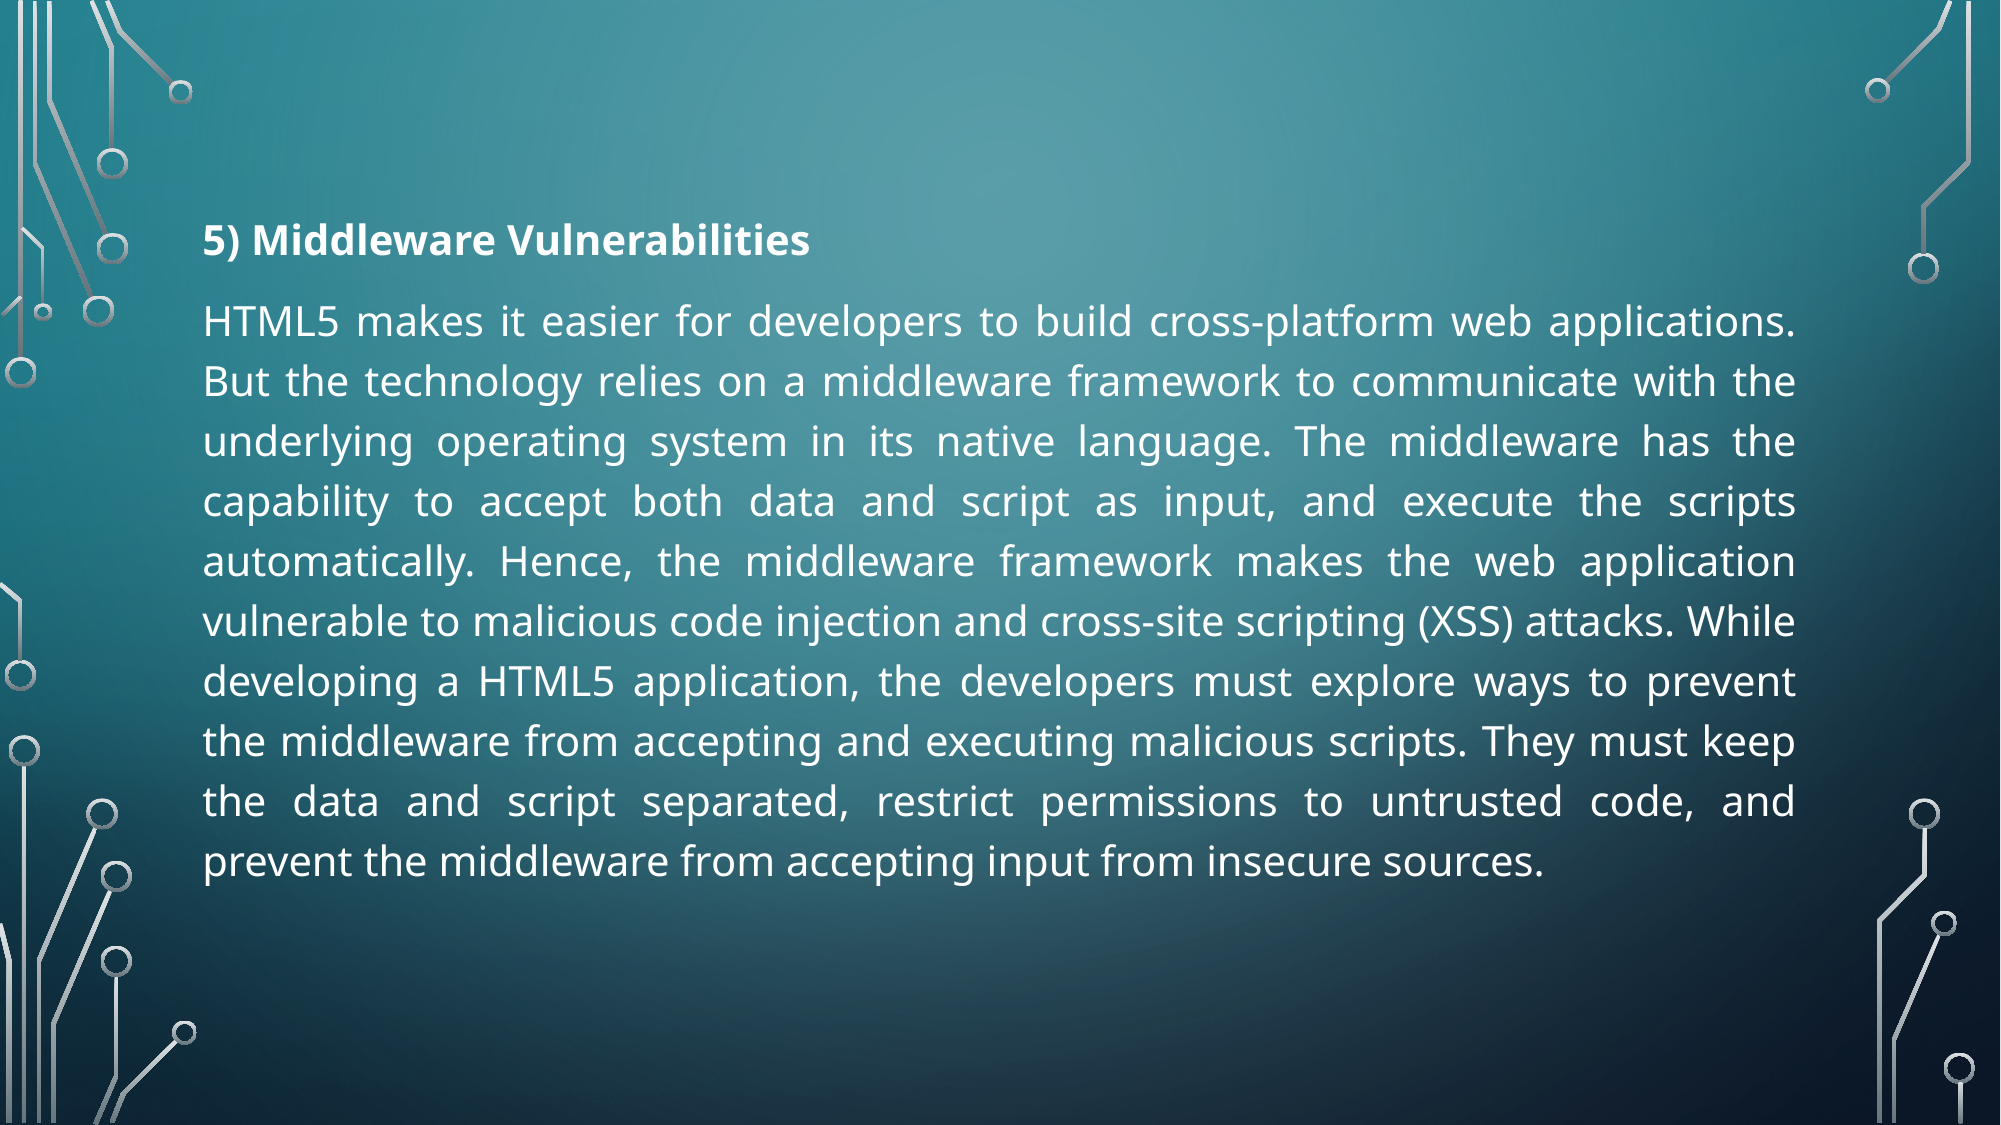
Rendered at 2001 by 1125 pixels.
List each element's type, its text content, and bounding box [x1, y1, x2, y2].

list 5) Middleware Vulnerabilities HTML5 makes it easier for developers to build cross-platform web applications. But the technology relies on a middleware framework to communicate with the underlying operating system in its native language. The middleware has the capability to accept both data and script as input, and execute the scripts automatically. Hence, the middleware framework makes the web application vulnerable to malicious code injection and cross-site scripting (XSS) attacks. While developing a HTML5 application, the developers must explore ways to prevent the middleware from accepting and executing malicious scripts. They must keep the data and script separated, restrict permissions to untrusted code, and prevent the middleware from accepting input from insecure sources. [187, 196, 1813, 950]
